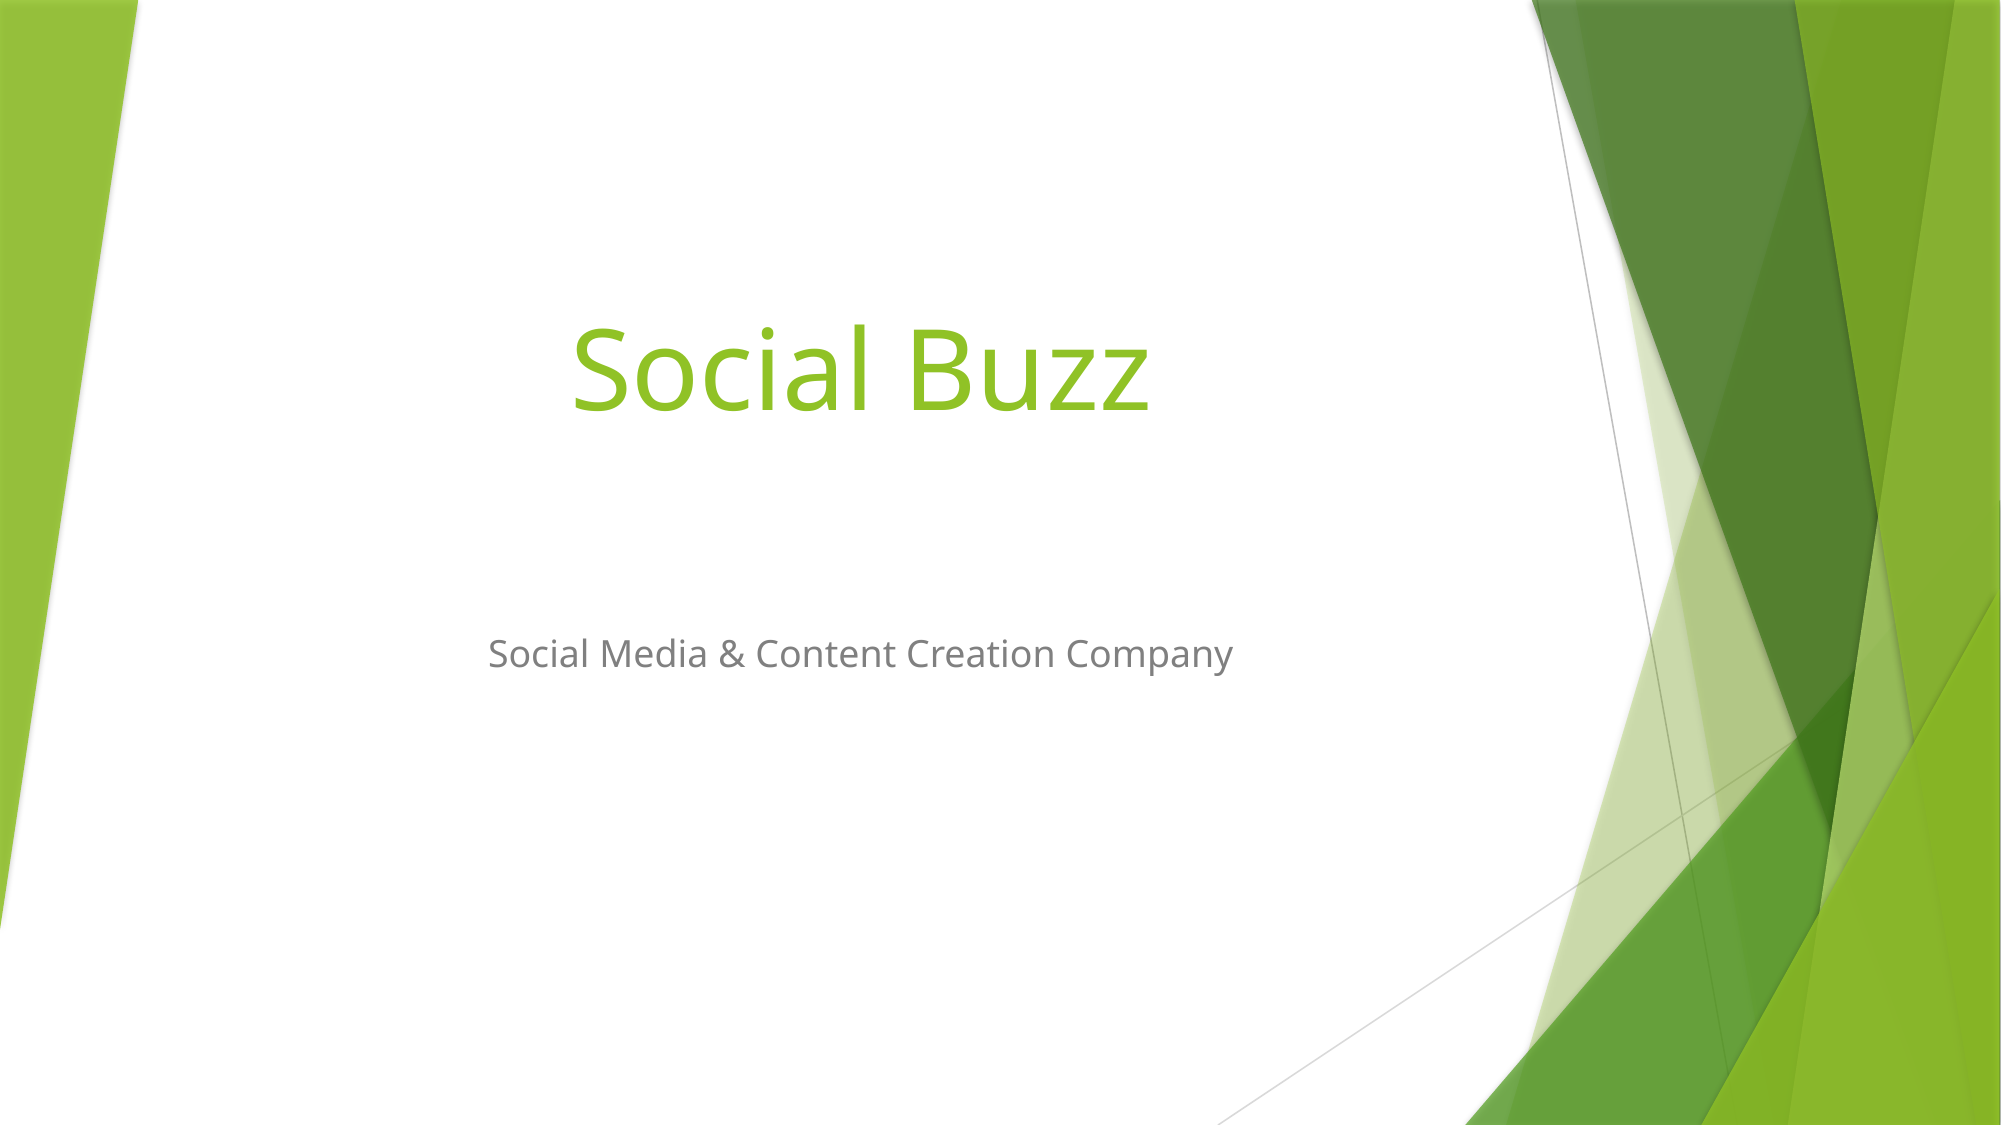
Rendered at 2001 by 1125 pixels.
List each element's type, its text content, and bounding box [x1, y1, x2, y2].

title Social Buzz [224, 230, 1499, 501]
subtitle Social Media & Content Creation Company [224, 562, 1499, 743]
